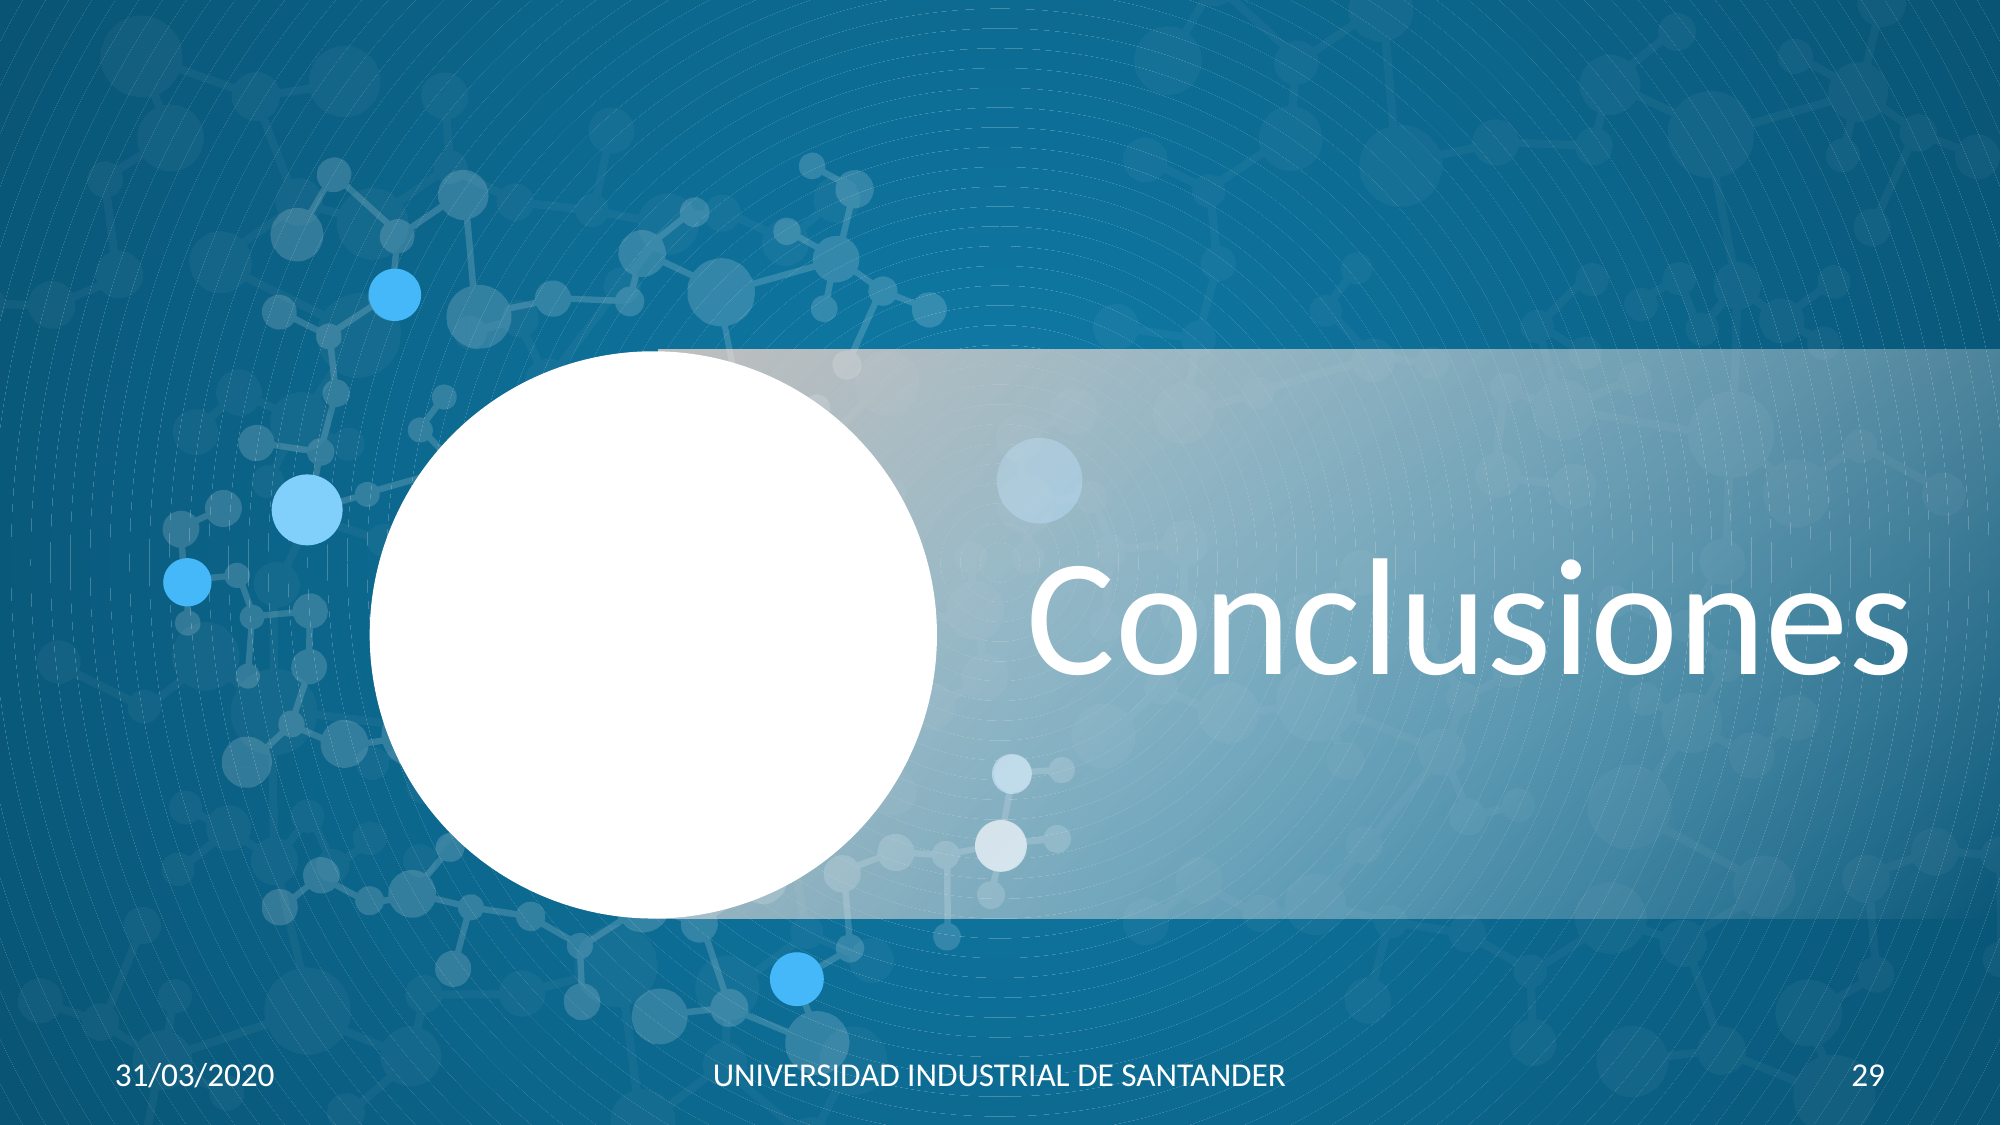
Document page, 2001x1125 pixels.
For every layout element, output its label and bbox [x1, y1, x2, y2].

text_box [0, 0, 2000, 1125]
text_box [162, 152, 1076, 1076]
